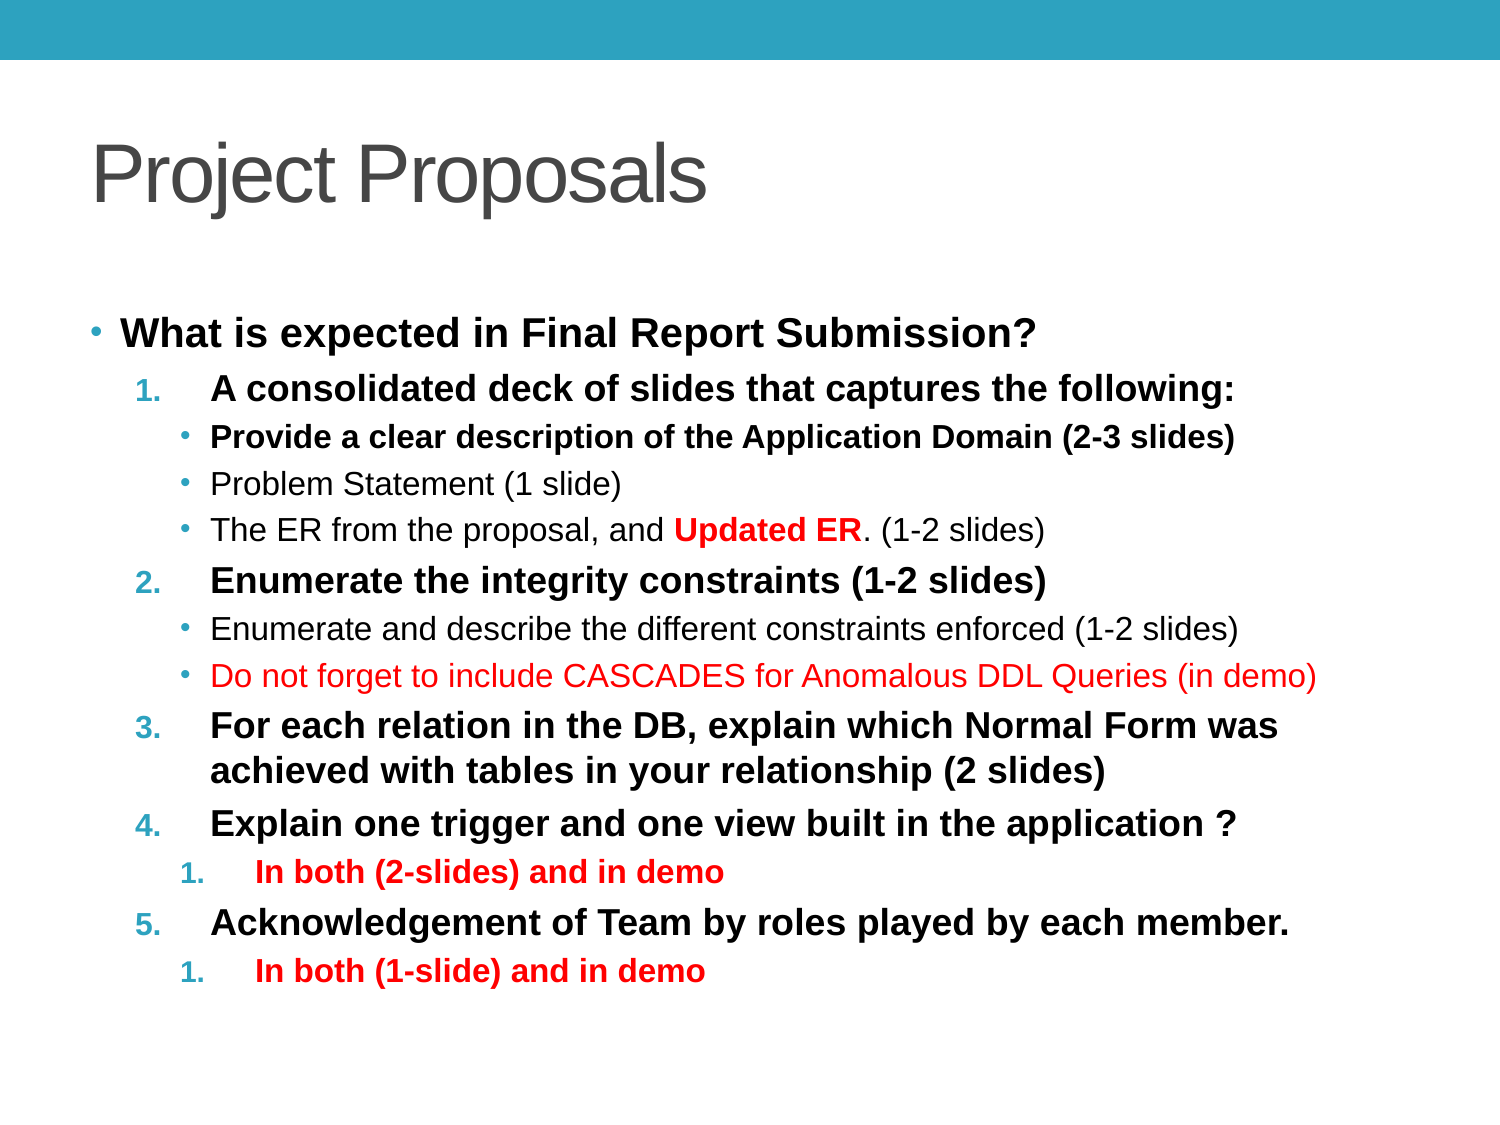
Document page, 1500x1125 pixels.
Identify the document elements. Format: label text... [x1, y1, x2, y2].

title Project Proposals [75, 87, 1425, 245]
list What is expected in Final Report Submission? A consolidated deck of slides that captures the following: Provide a clear description of the Application Domain (2-3 slides) Problem Statement (1 slide) The ER from the proposal, and Updated ER. (1-2 slides) Enumerate the integrity constraints (1-2 slides) Enumerate and describe the different constraints enforced (1-2 slides) Do not forget to include CASCADES for Anomalous DDL Queries (in demo) For each relation in the DB, explain which Normal Form was achieved with tables in your relationship (2 slides) Explain one trigger and one view built in the application ? In both (2-slides) and in demo Acknowledgement of Team by roles played by each member. In both (1-slide) and in demo [75, 245, 1425, 1046]
